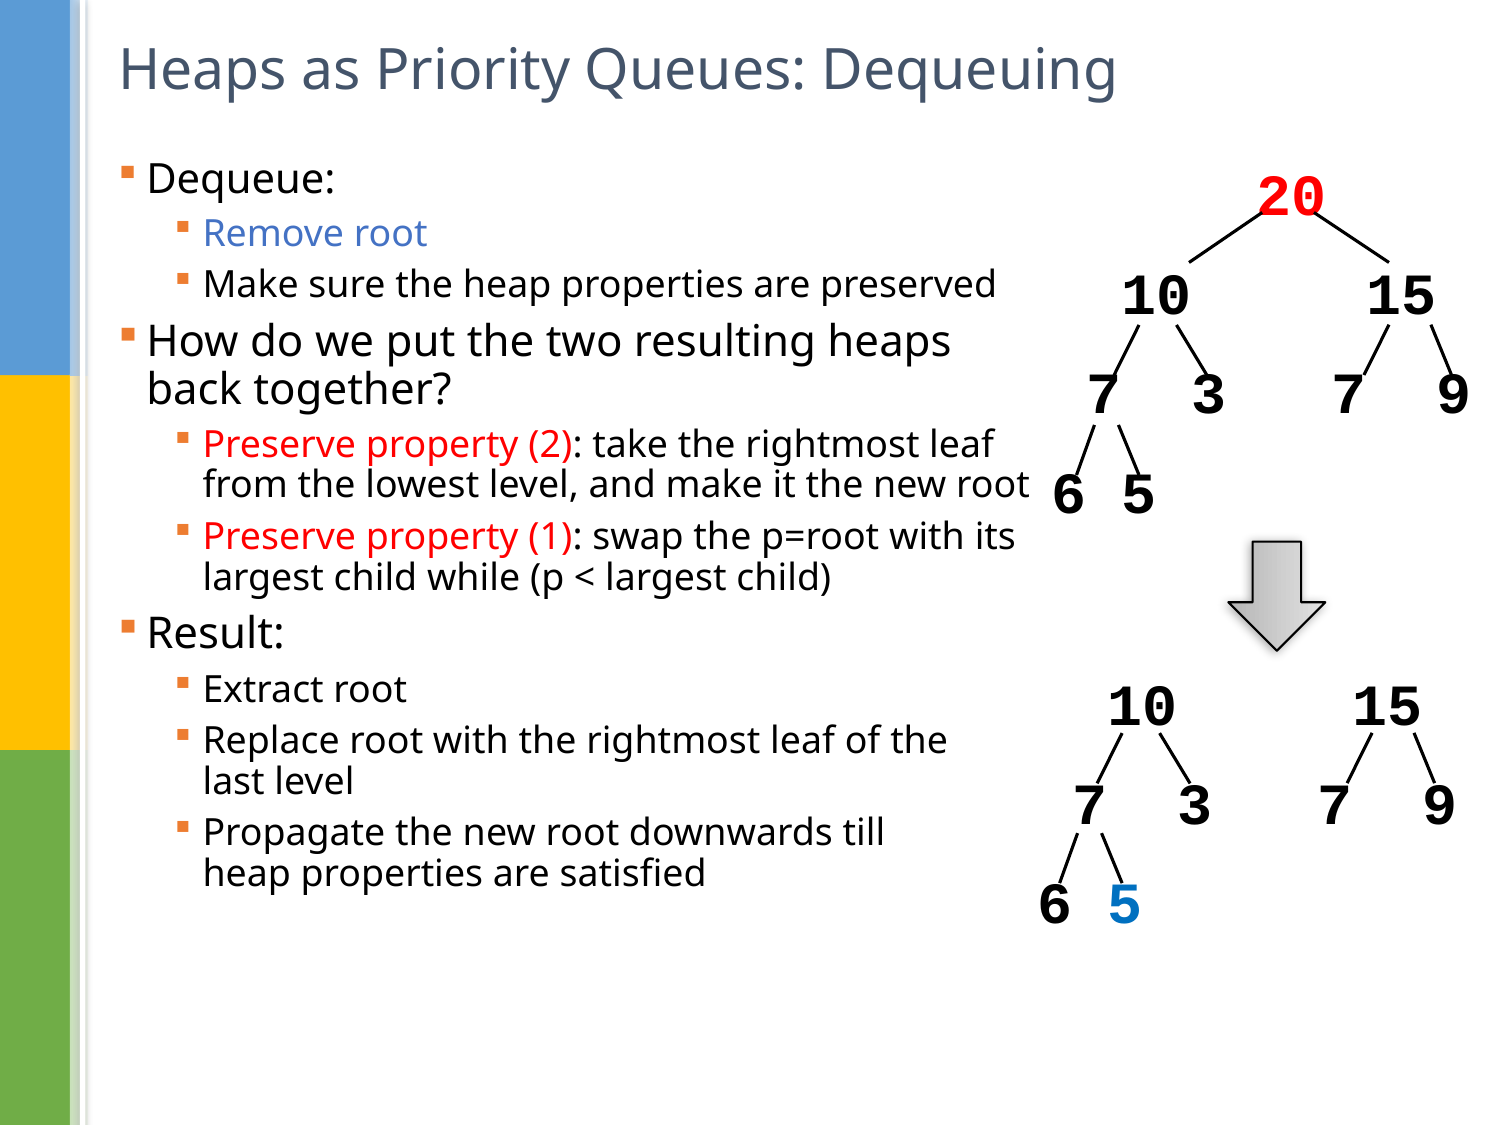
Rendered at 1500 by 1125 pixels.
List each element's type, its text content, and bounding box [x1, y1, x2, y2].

title Heaps as Priority Queues: Dequeuing [103, 24, 1321, 109]
text_box [1227, 540, 1327, 652]
text_box 10 15 7 3 7 9 6 5 [987, 570, 1486, 943]
text_box 20 10 15 7 3 7 9 6 5 [1001, 149, 1500, 533]
list Dequeue: Remove root Make sure the heap properties are preserved How do we put the two resulting heaps back together? Preserve property (2): take the rightmost leaf from the lowest level, and make it the new root Preserve property (1): swap the p=root with its largest child while (p < largest child) Result: Extract root Replace root with the rightmost leaf of the last level Propagate the new root downwards till heap properties are satisfied [103, 149, 1054, 1063]
